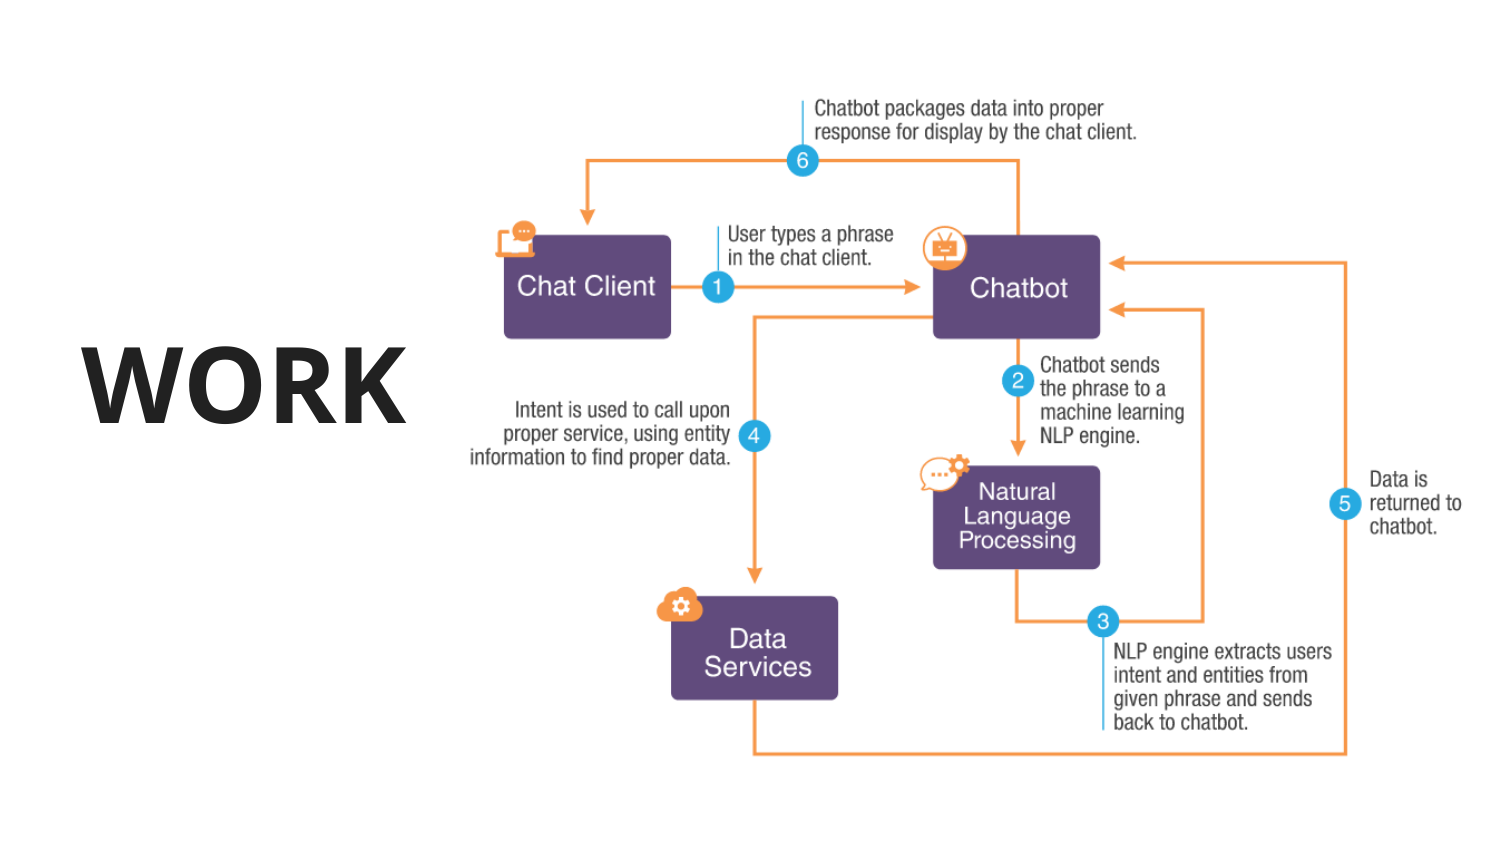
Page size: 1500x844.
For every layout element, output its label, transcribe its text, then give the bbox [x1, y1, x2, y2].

picture [416, 72, 1500, 772]
title WORKFLOW [66, 302, 411, 489]
